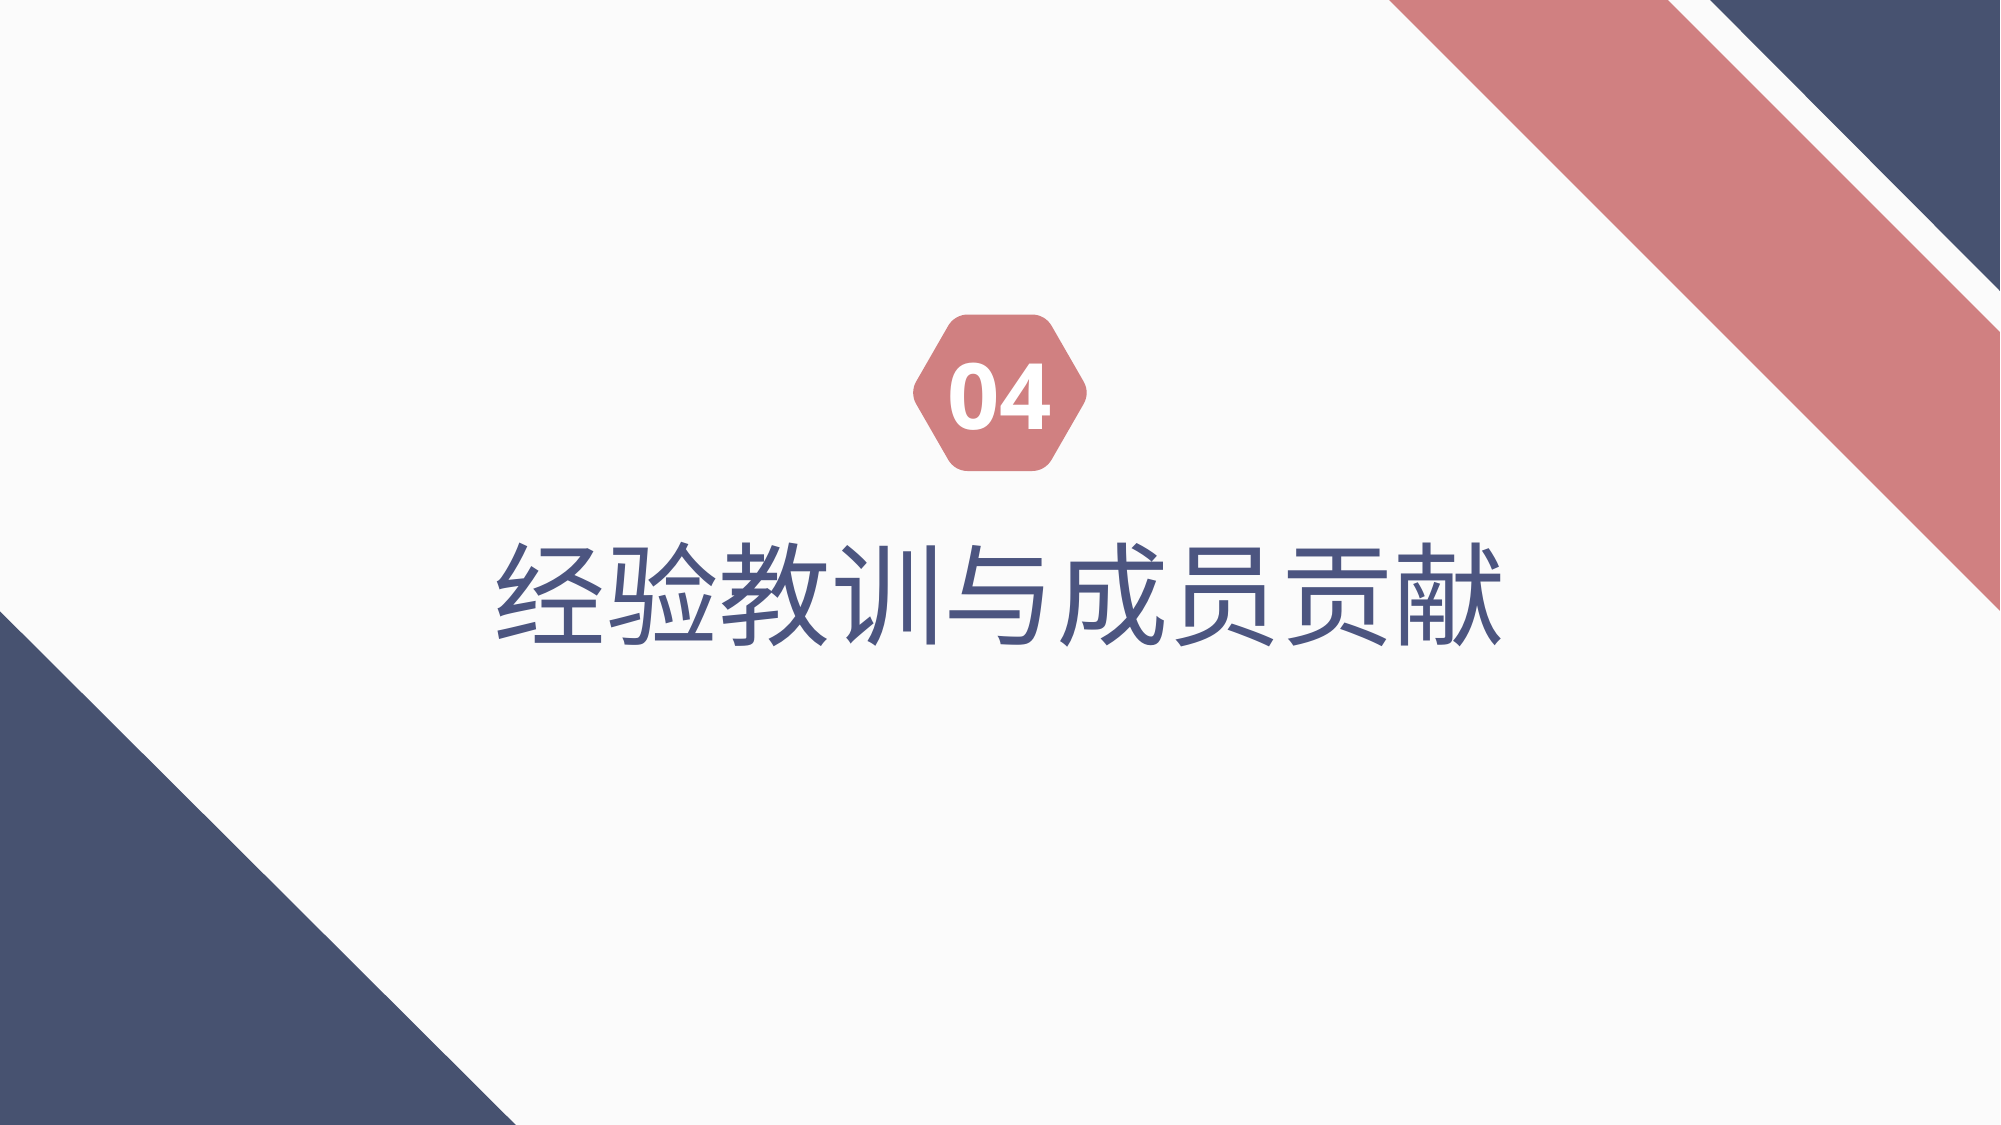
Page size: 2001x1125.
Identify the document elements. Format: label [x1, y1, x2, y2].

text_box [0, 0, 2000, 1125]
